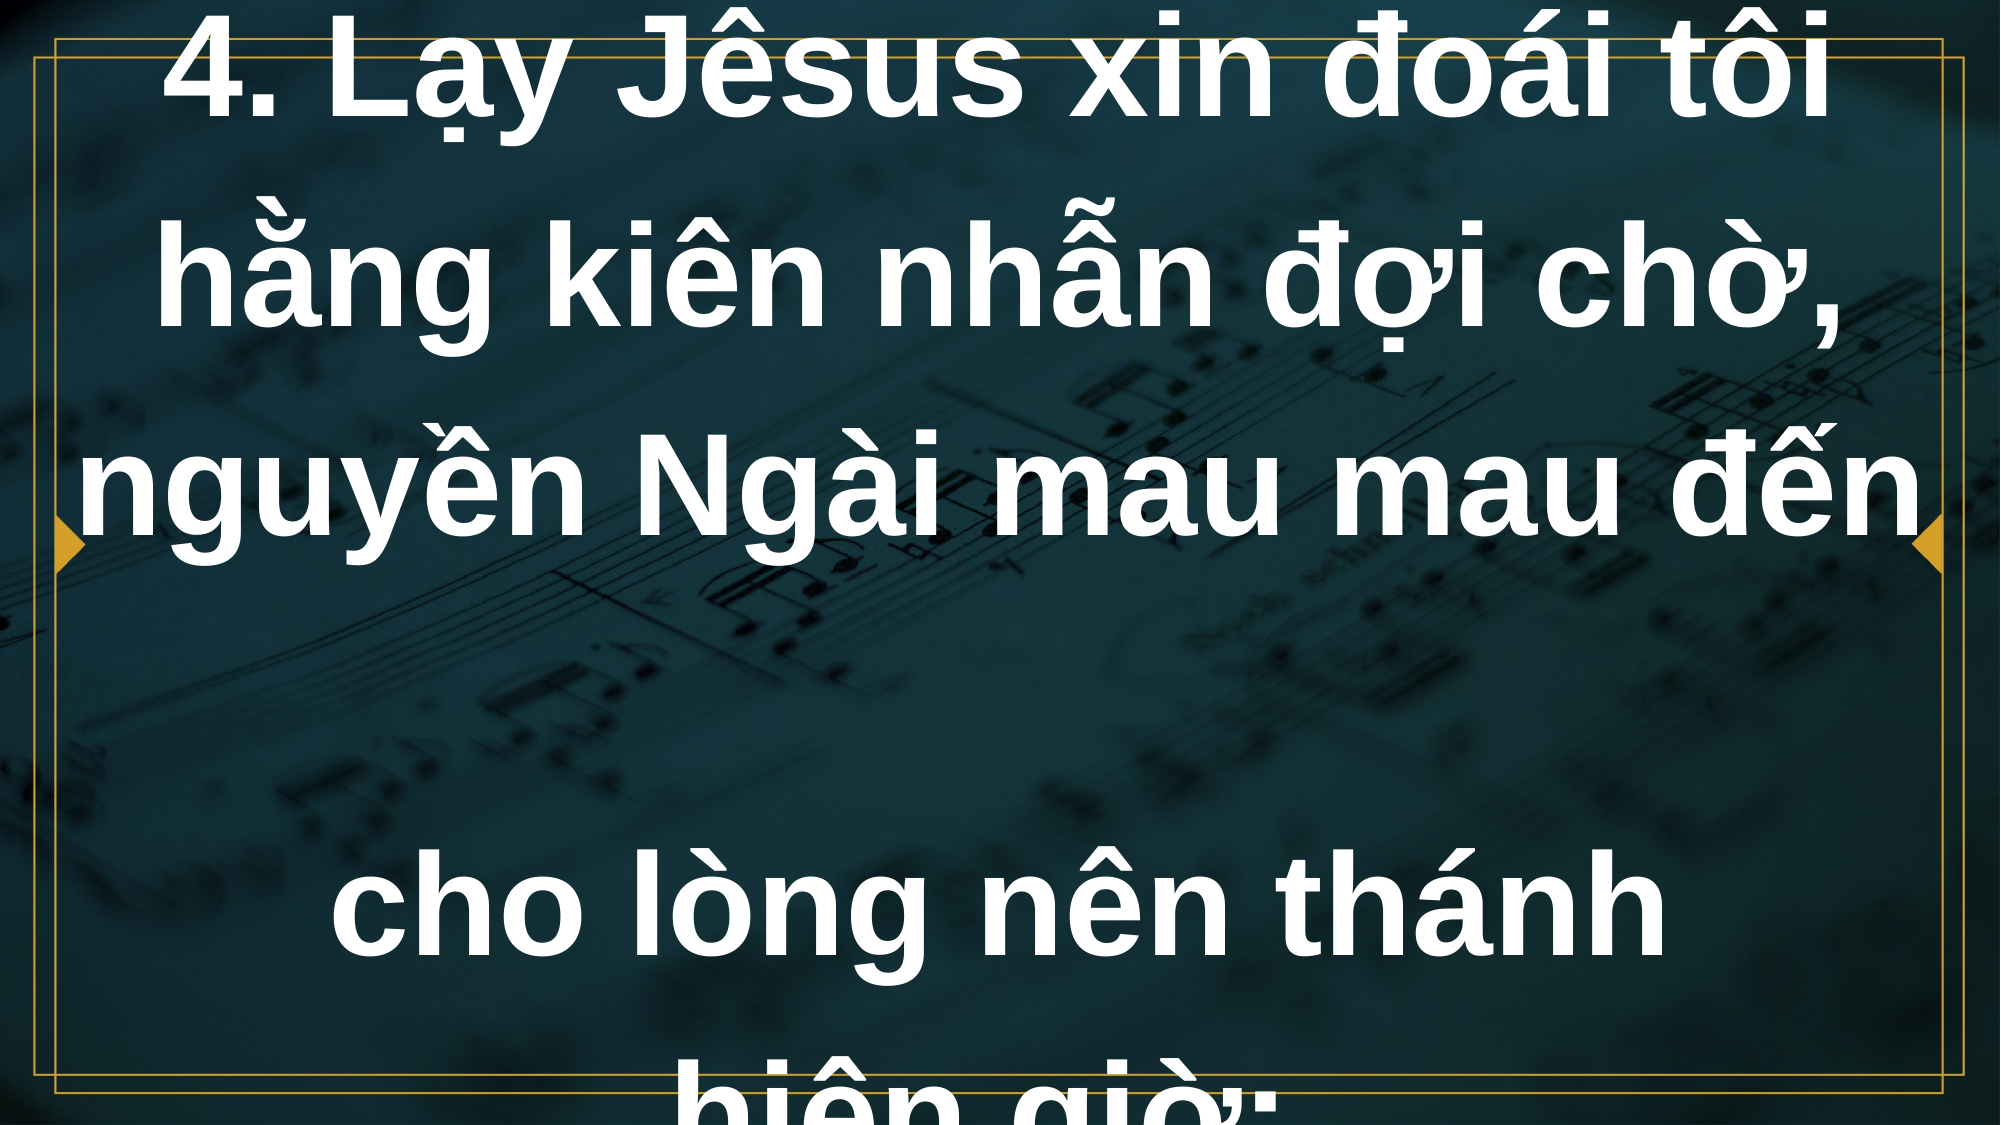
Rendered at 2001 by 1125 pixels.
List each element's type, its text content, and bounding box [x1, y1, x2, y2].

title 4. Lạy Jêsus xin đoái tôi hằng kiên nhẫn đợi chờ, nguyền Ngài mau mau đến cho lòng nên thánh hiện giờ; [55, 53, 1945, 1077]
picture [0, 0, 2000, 1125]
